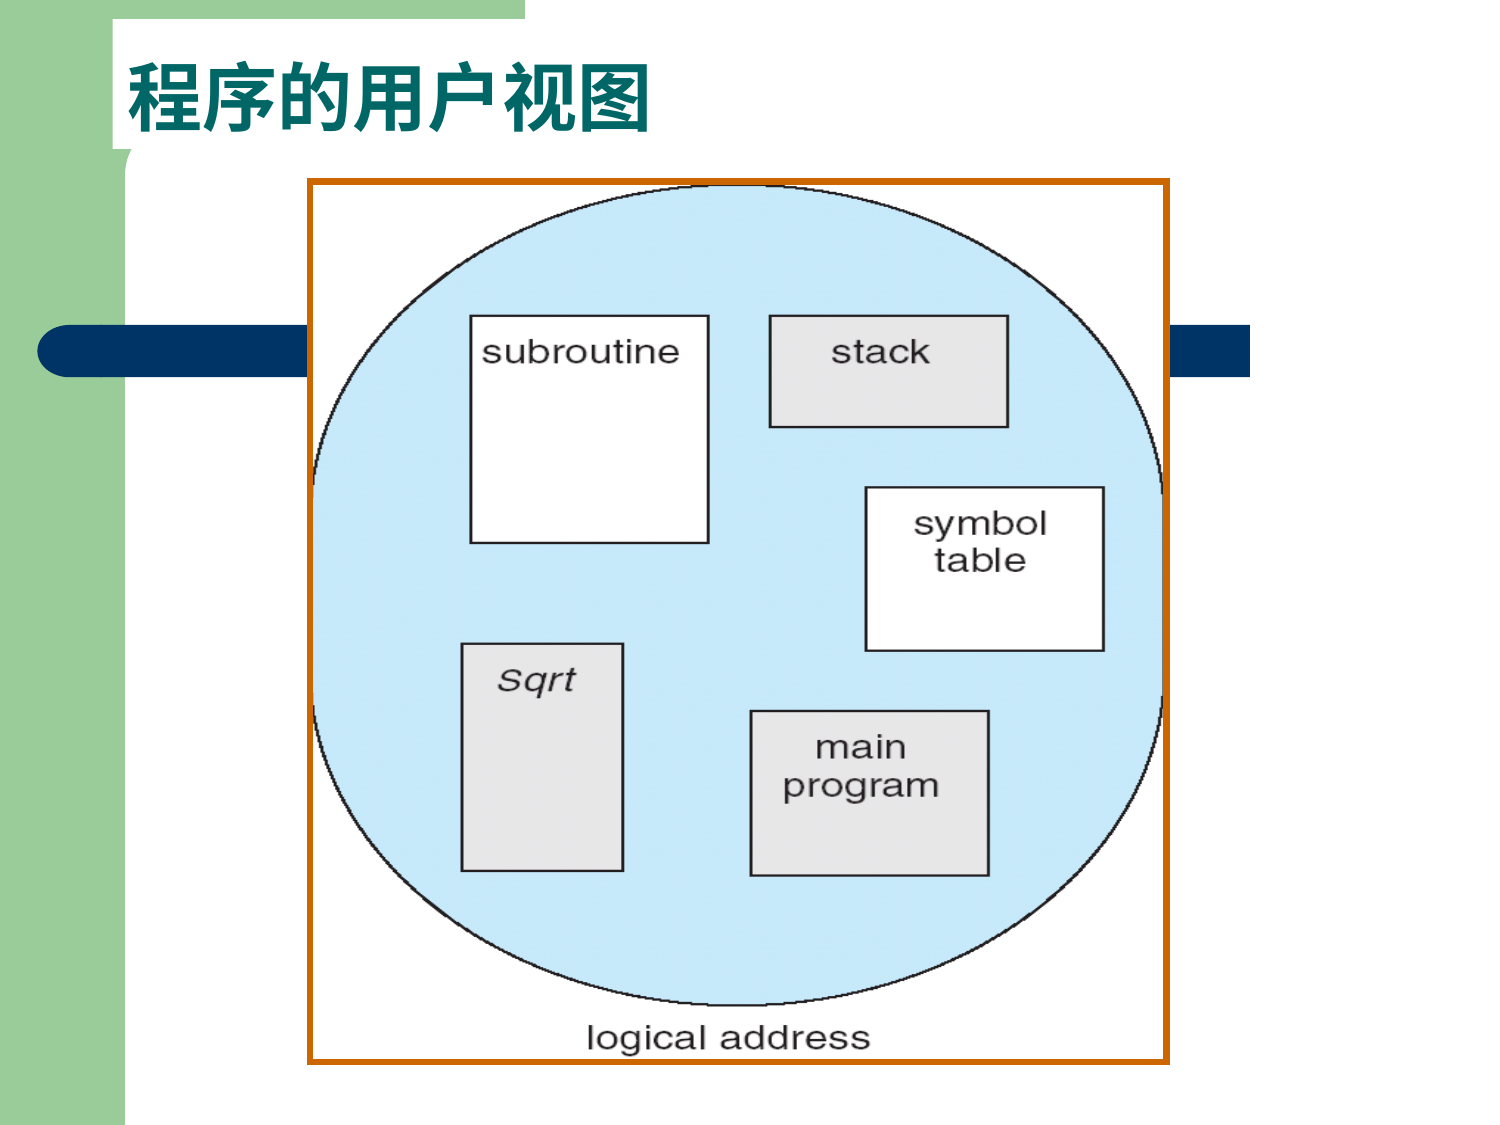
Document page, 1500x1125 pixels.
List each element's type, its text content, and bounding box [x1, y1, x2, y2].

title 程序的用户视图 [112, 18, 1388, 150]
picture [312, 184, 1164, 1059]
